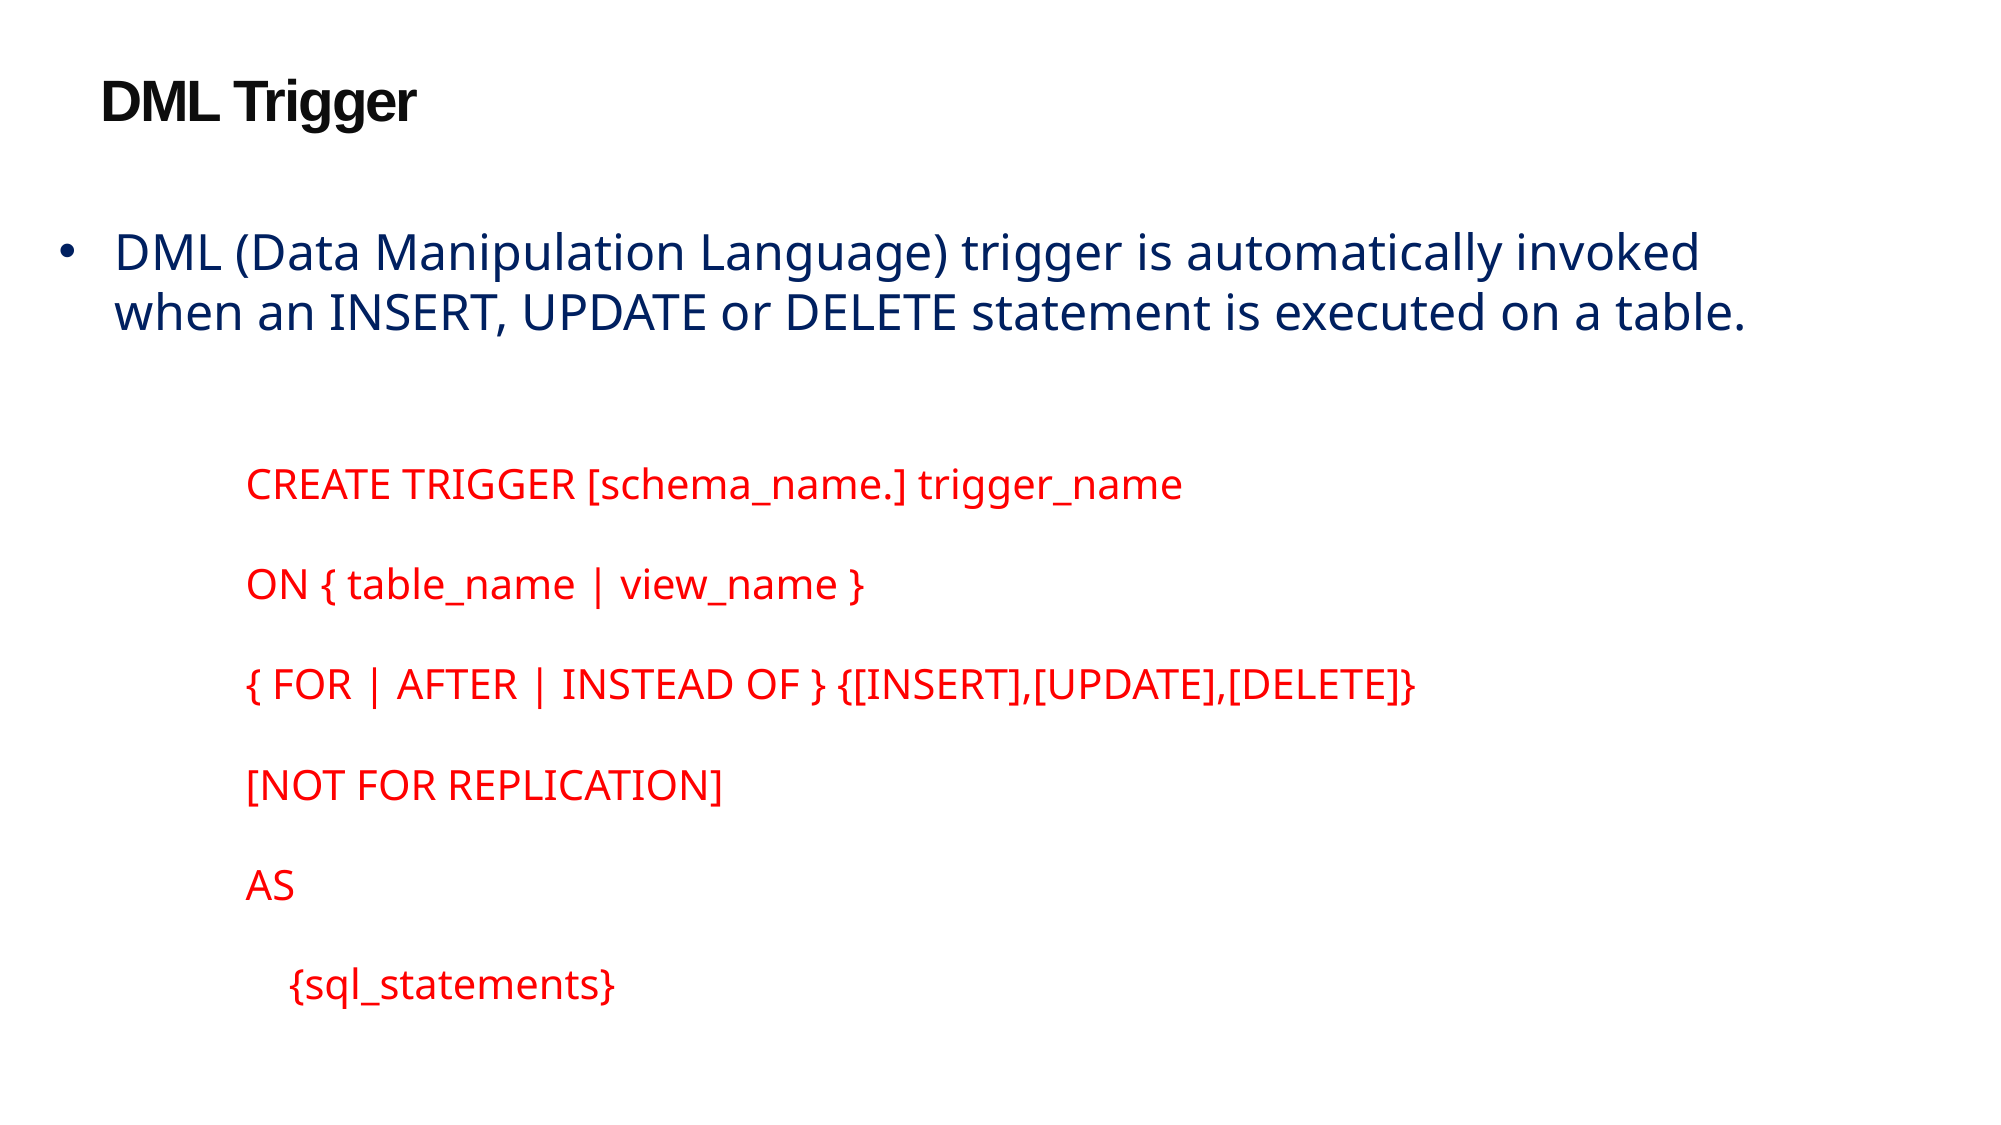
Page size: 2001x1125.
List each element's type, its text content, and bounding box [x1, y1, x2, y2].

text_box DML Trigger [100, 63, 1204, 134]
text_box CREATE TRIGGER [schema_name.] trigger_name ON { table_name | view_name } { FOR | AFTER | INSTEAD OF } {[INSERT],[UPDATE],[DELETE]} [NOT FOR REPLICATION] AS {sql_statements} [230, 450, 1883, 1016]
text_box DML (Data Manipulation Language) trigger is automatically invoked when an INSERT, UPDATE or DELETE statement is executed on a table. [43, 213, 1839, 349]
